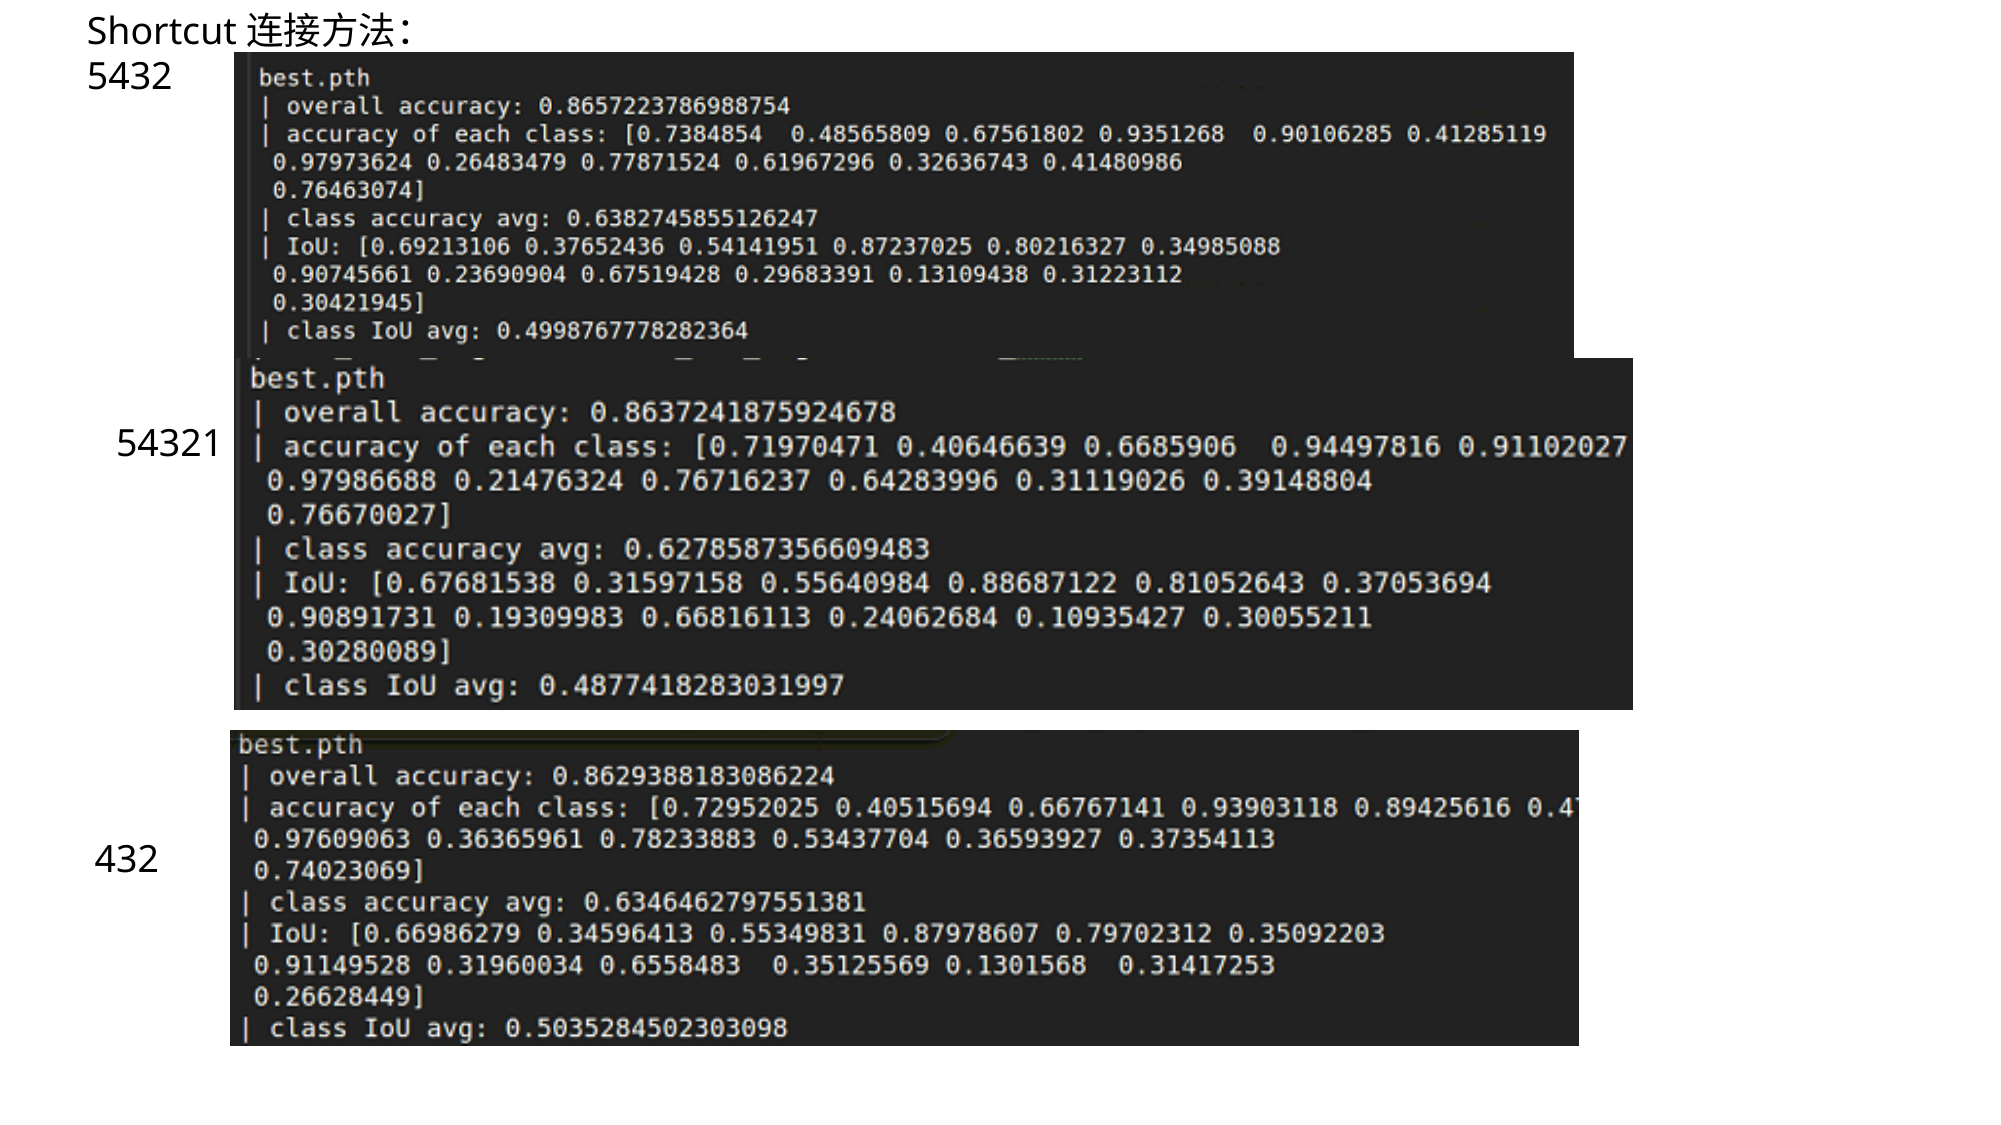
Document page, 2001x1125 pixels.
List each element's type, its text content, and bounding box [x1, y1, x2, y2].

picture [234, 52, 1633, 710]
text_box Shortcut连接方法： 5432 [72, 0, 449, 105]
text_box 54321 [101, 411, 234, 472]
picture [230, 730, 1579, 1046]
text_box 432 [79, 827, 174, 888]
